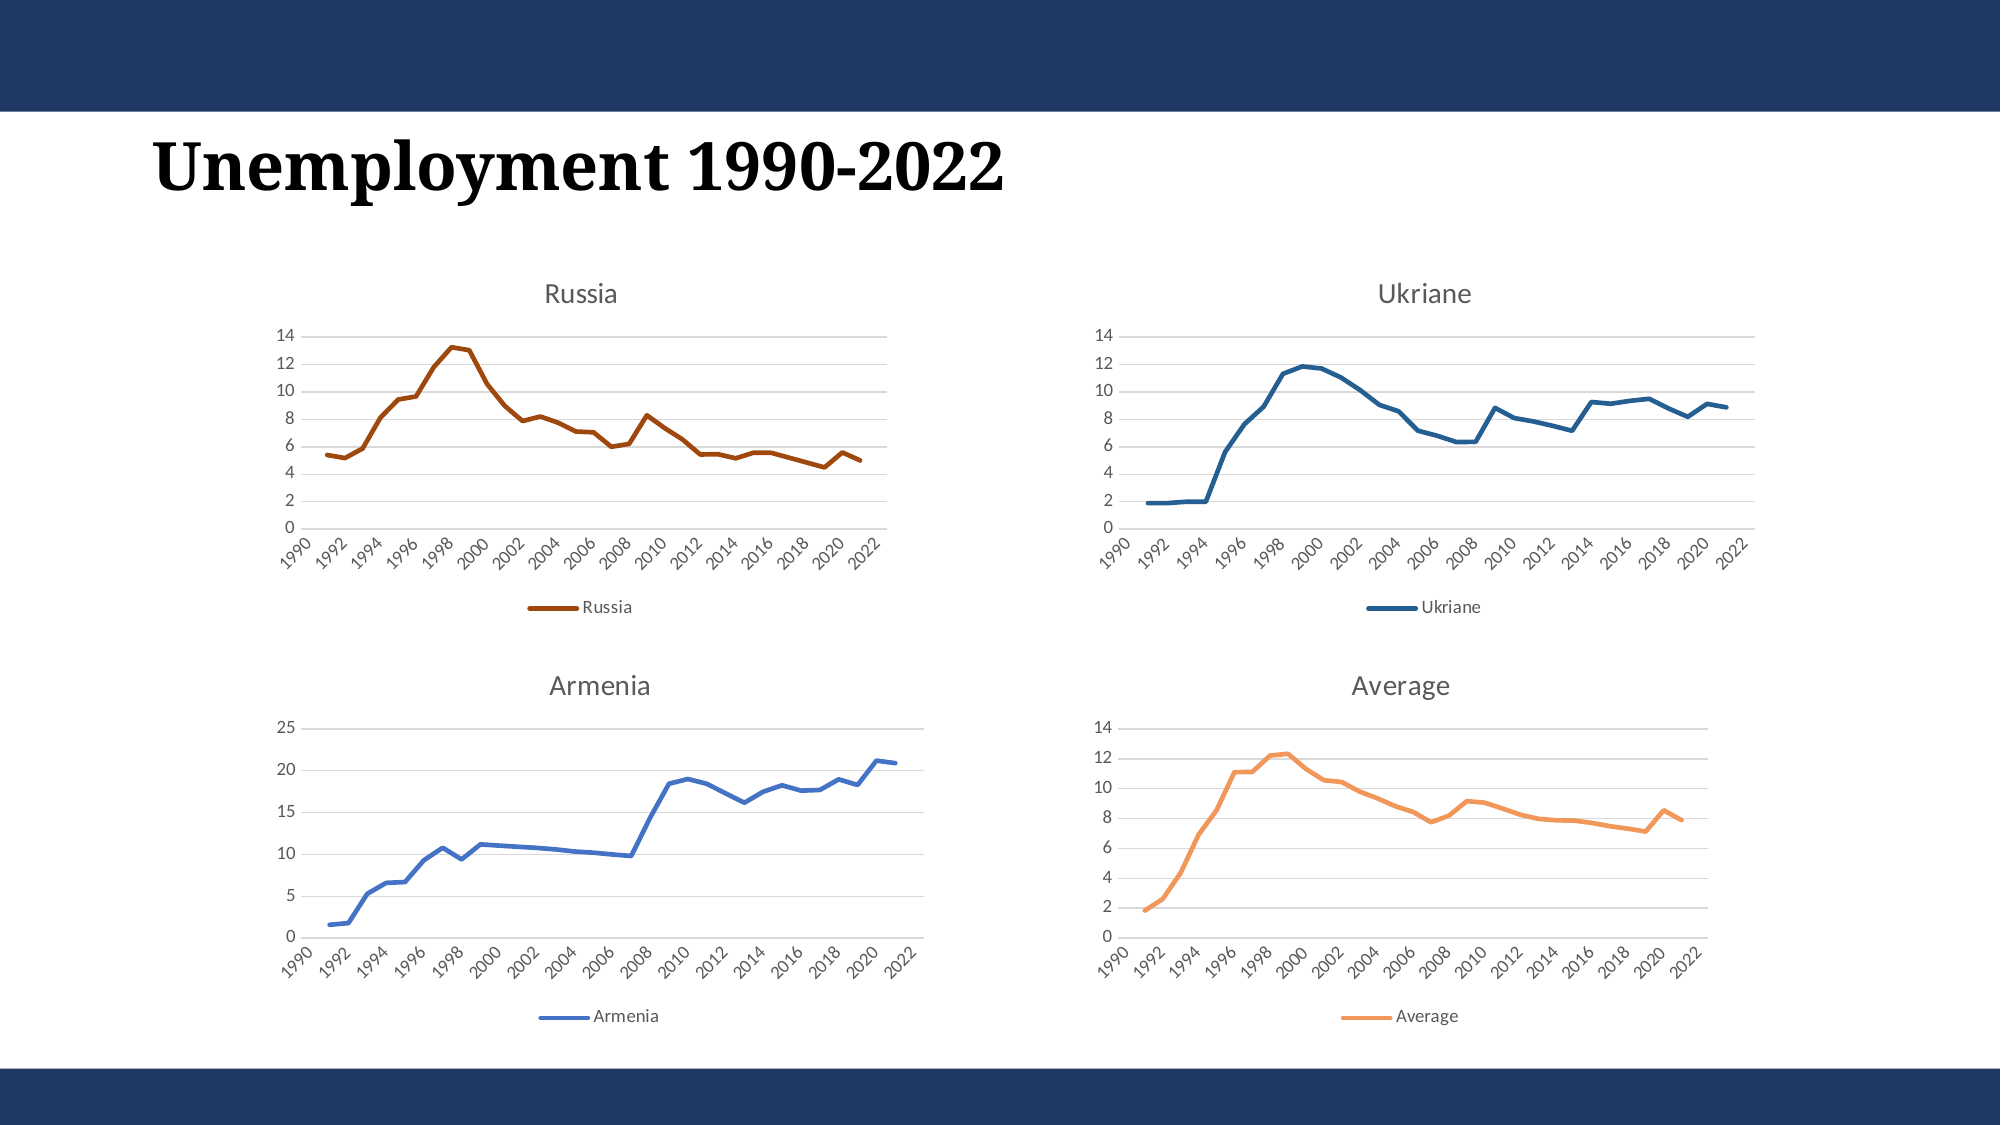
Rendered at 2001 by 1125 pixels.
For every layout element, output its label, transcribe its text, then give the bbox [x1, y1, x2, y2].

title Unemployment 1990-2022 [137, 59, 1863, 278]
chart [263, 257, 900, 624]
chart [262, 648, 938, 1034]
chart [1080, 648, 1722, 1034]
chart [1080, 257, 1770, 624]
